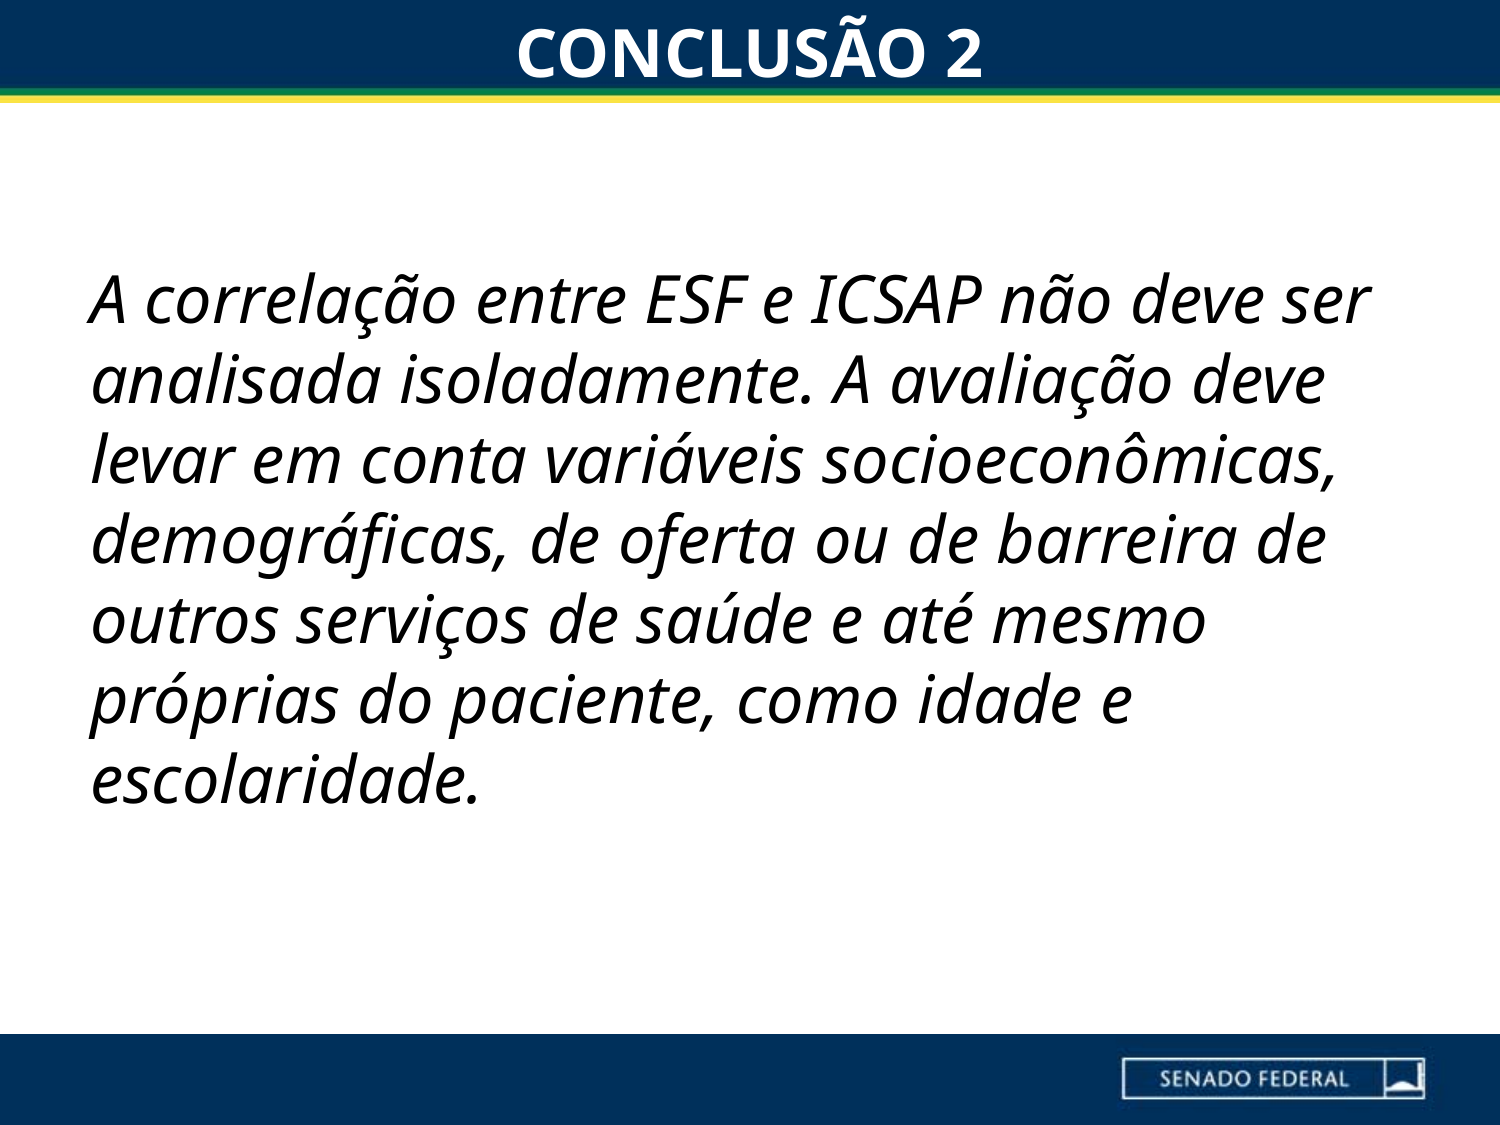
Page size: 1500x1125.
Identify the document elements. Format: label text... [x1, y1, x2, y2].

title CONCLUSÃO 2 [0, 0, 1500, 103]
picture [0, 1034, 1500, 1125]
list A correlação entre ESF e ICSAP não deve ser analisada isoladamente. A avaliação deve levar em conta variáveis socioeconômicas, demográficas, de oferta ou de barreira de outros serviços de saúde e até mesmo próprias do paciente, como idade e escolaridade. [74, 249, 1426, 876]
